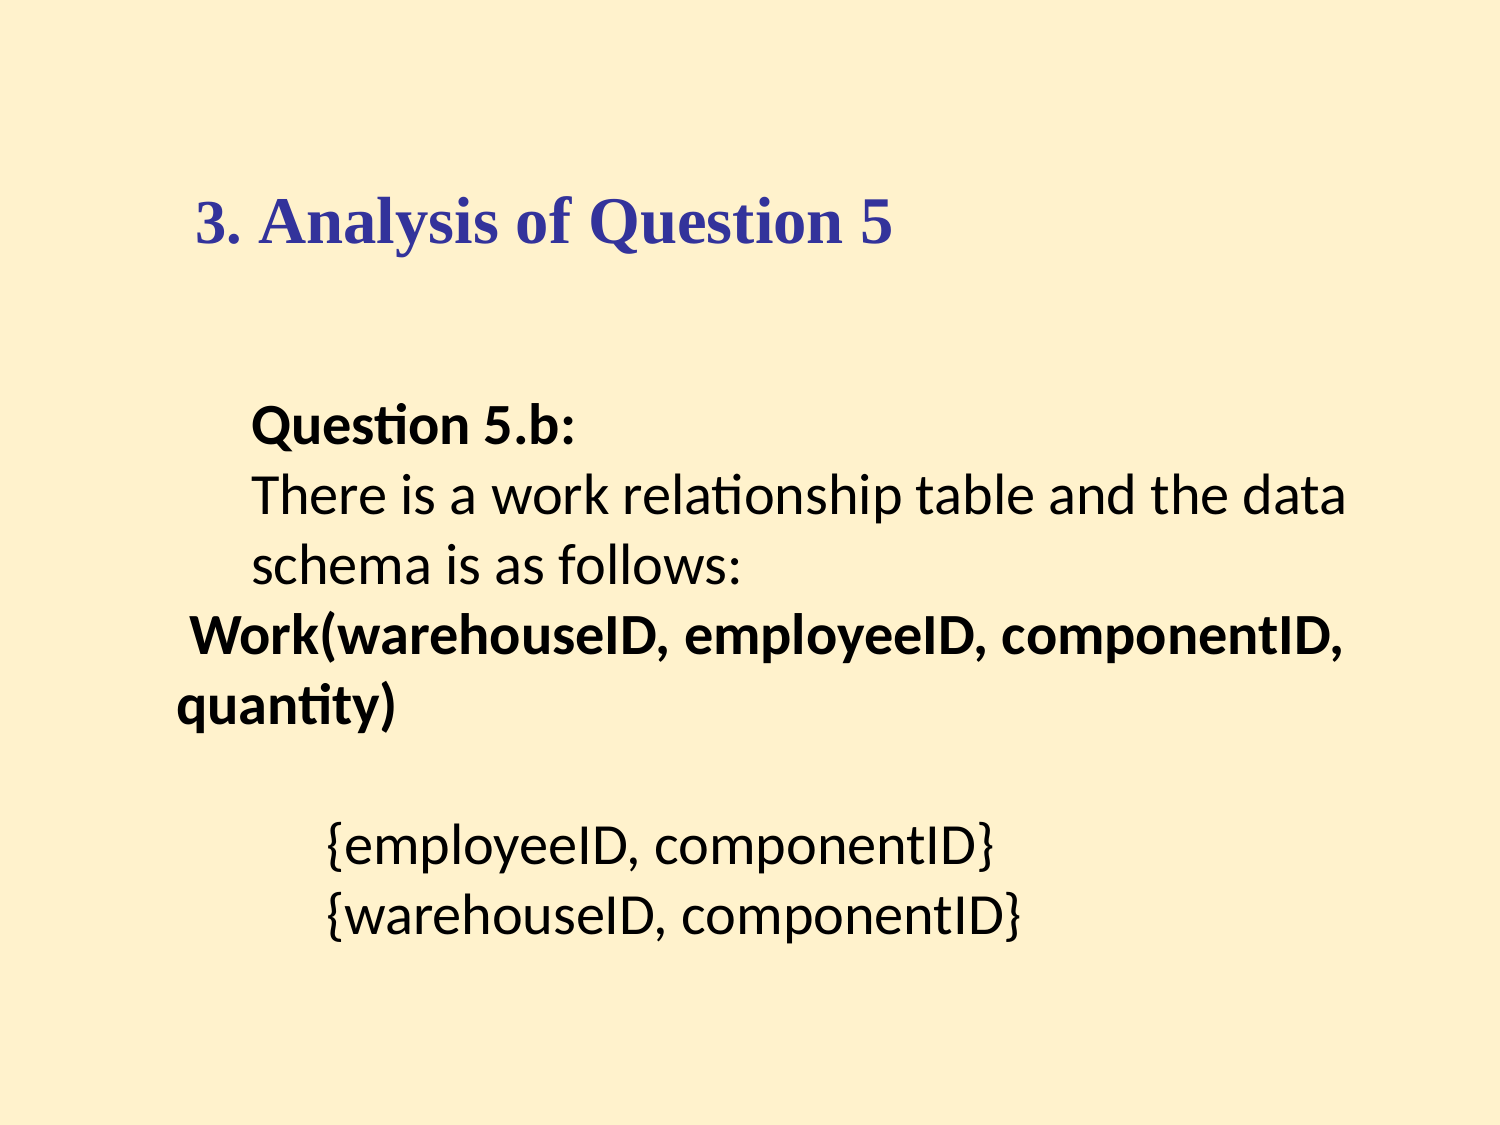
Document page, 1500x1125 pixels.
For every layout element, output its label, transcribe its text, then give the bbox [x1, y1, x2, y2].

text_box 3. Analysis of Question 5 [180, 169, 1308, 265]
text_box Question 5.b: There is a work relationship table and the data schema is as follows: Work(warehouseID, employeeID, componentID, quantity) {employeeID, componentID} {warehouseID, componentID} [161, 379, 1372, 954]
